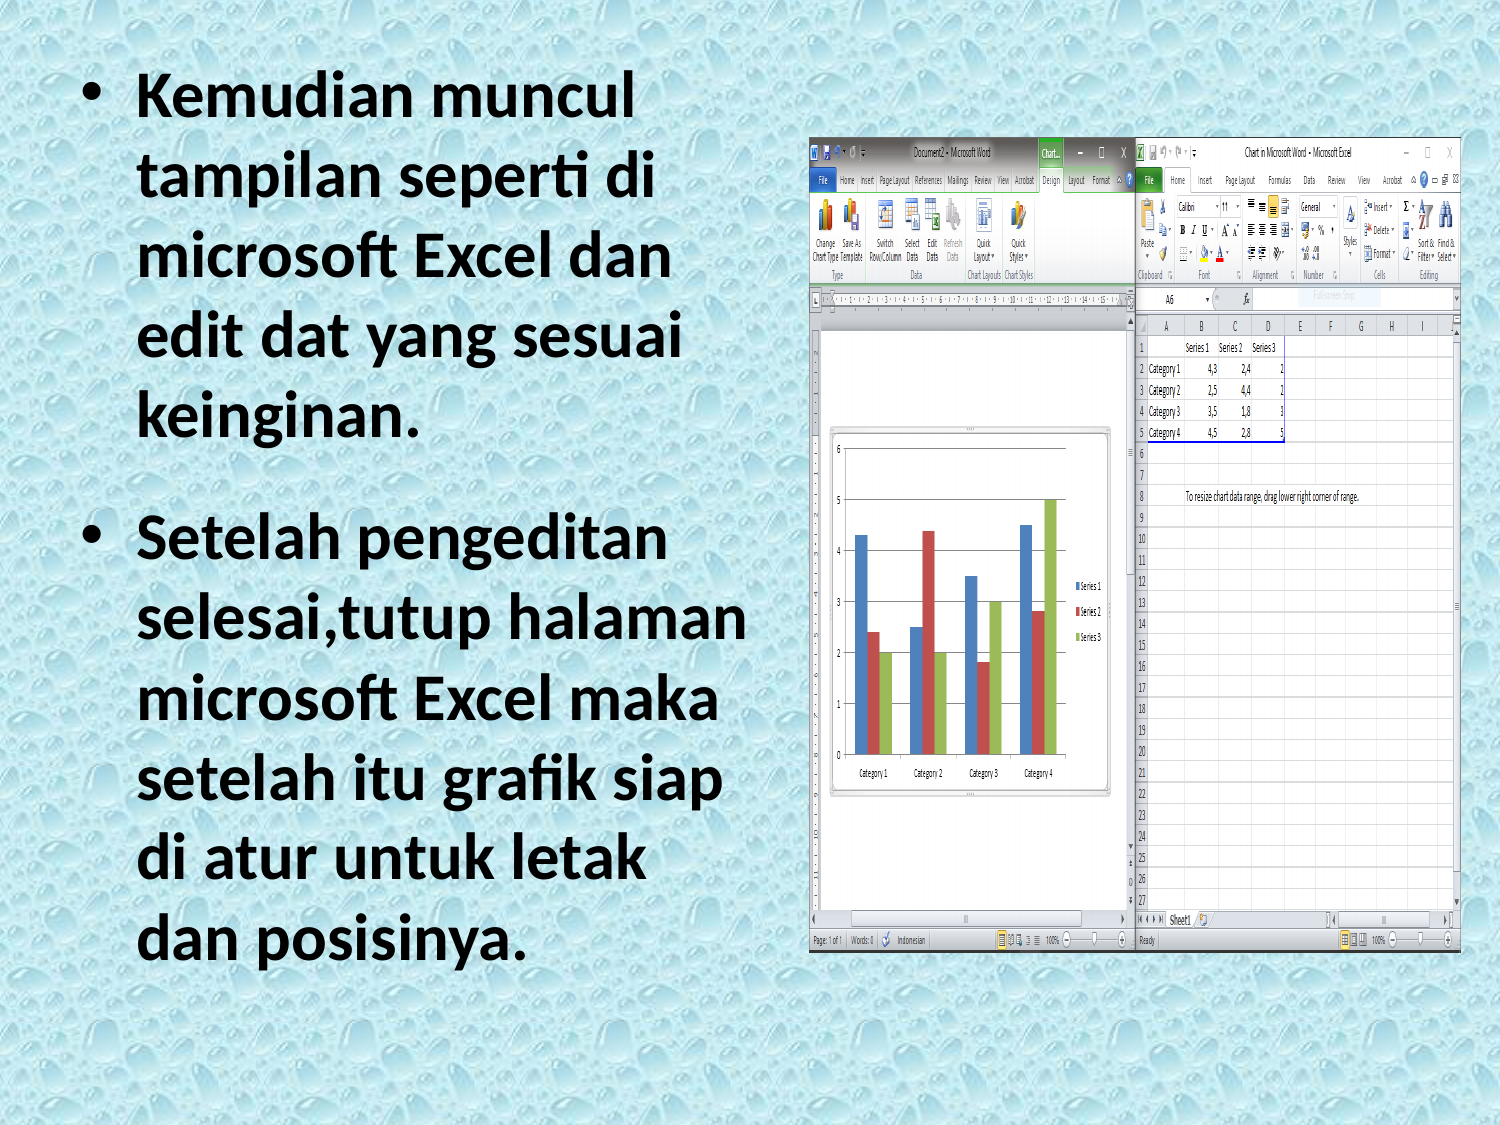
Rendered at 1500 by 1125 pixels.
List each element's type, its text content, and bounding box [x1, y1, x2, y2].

list Pada copies, atur berapa jumlah masing-masing halaman tersebut dicetak. [0, 0, 1500, 1125]
picture [808, 136, 1461, 953]
list Kemudian muncul tampilan seperti di microsoft Excel dan edit dat yang sesuai keinginan. Setelah pengeditan selesai,tutup halaman microsoft Excel maka setelah itu grafik siap di atur untuk letak dan posisinya. [64, 42, 774, 1047]
